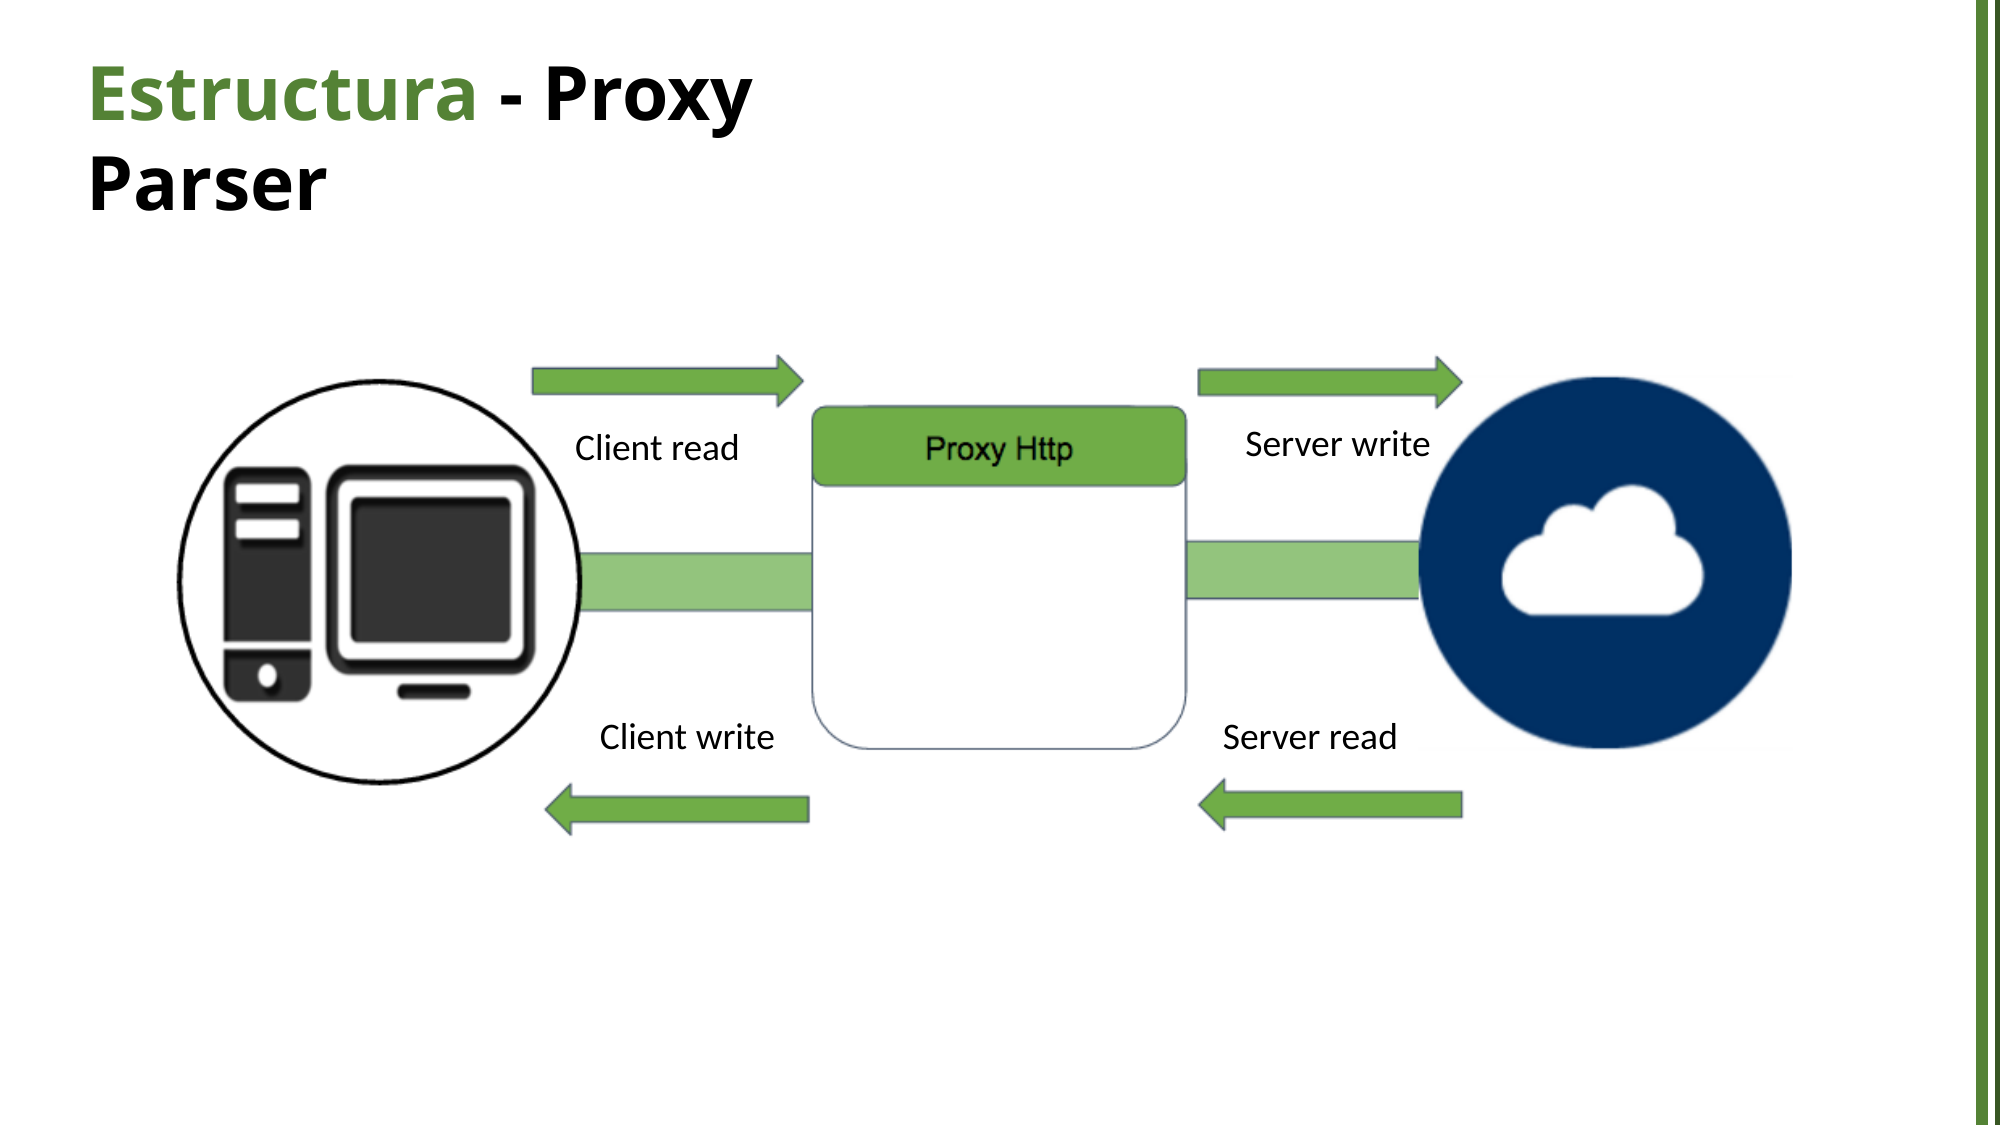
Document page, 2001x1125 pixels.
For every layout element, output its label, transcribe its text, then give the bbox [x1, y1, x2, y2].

picture [169, 300, 1793, 933]
text_box Estructura - Proxy Parser [72, 37, 967, 233]
